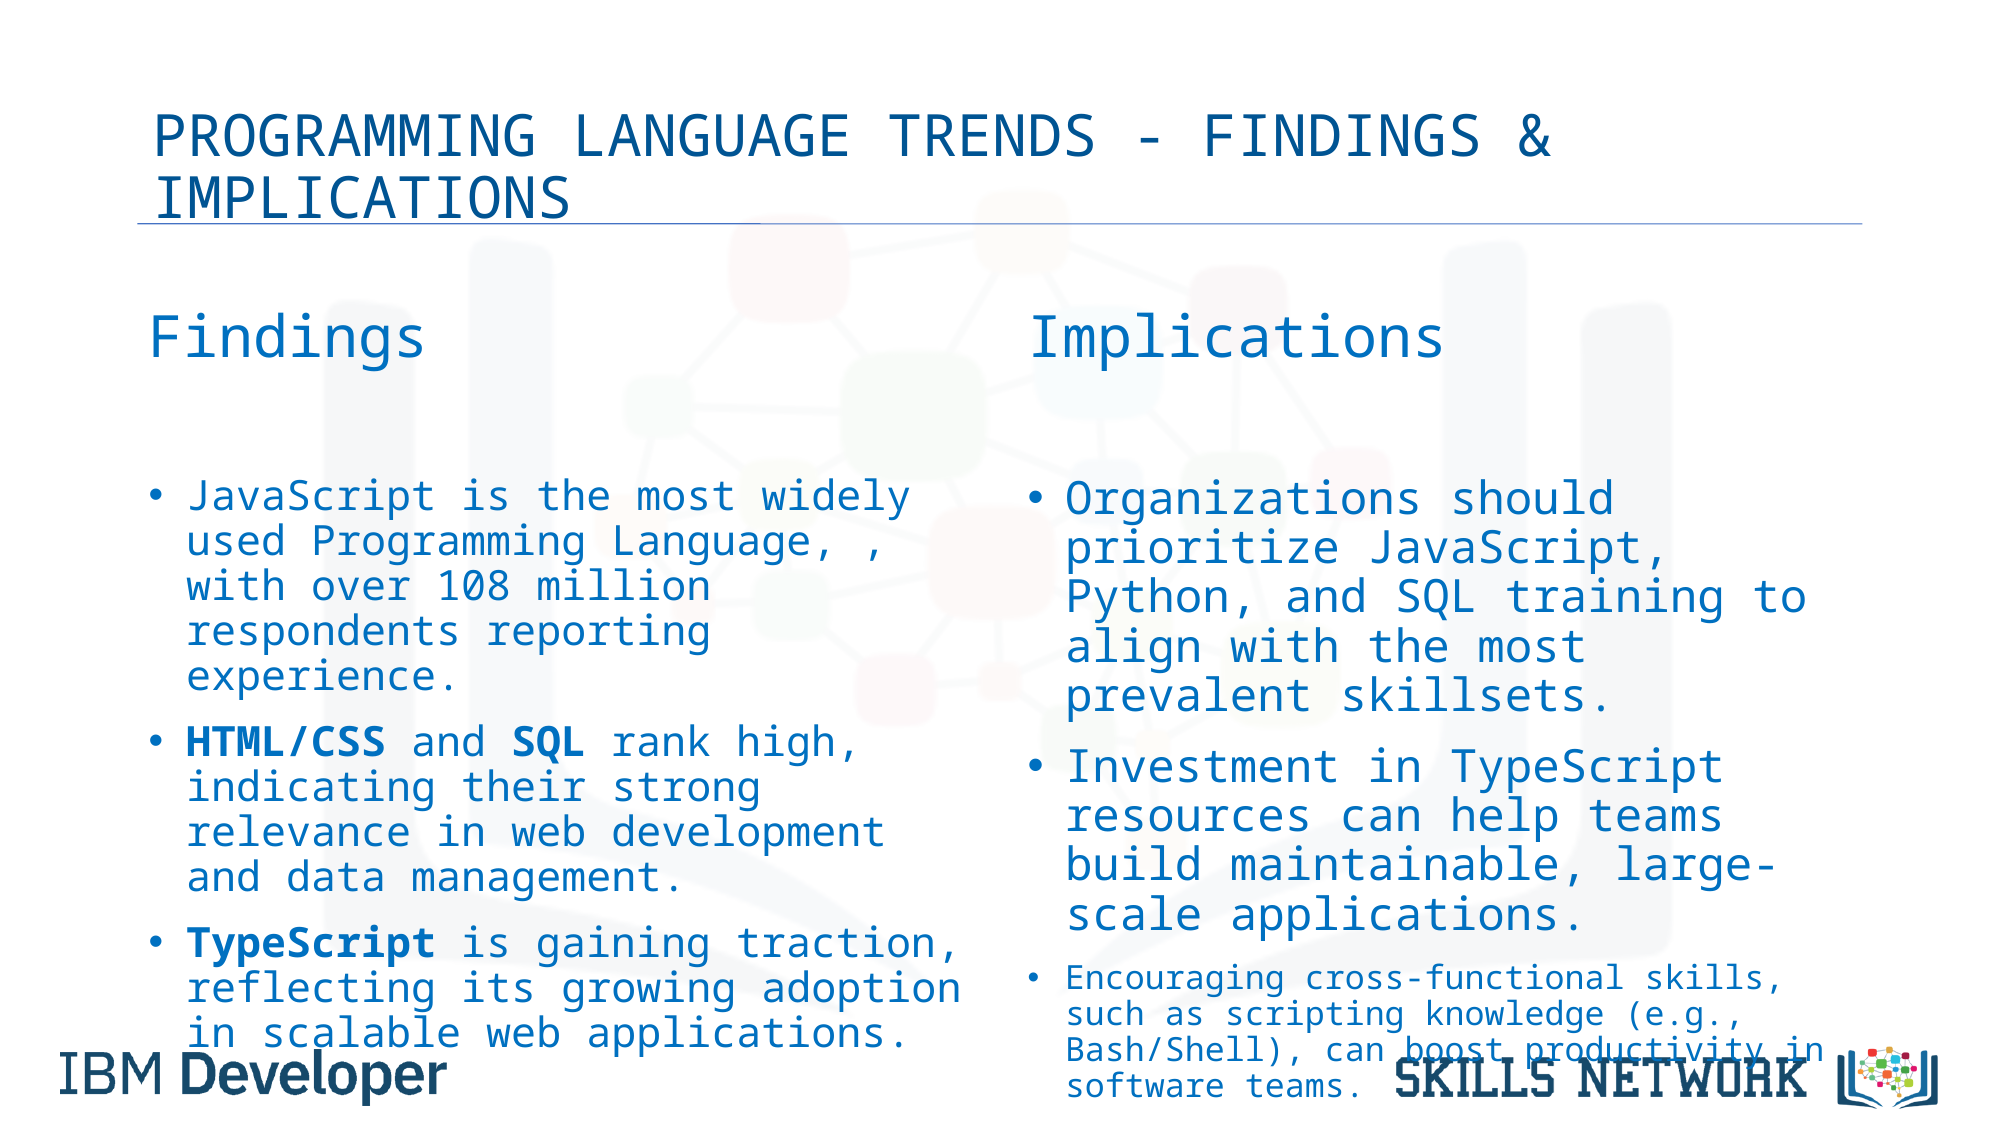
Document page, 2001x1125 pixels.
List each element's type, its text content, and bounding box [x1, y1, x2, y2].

list Findings JavaScript is the most widely used Programming Language, , with over 108 million respondents reporting experience. HTML/CSS and SQL rank high, indicating their strong relevance in web development and data management. TypeScript is gaining traction, reflecting its growing adoption in scalable web applications. [133, 299, 984, 1014]
picture [55, 1045, 459, 1108]
title PROGRAMMING LANGUAGE TRENDS - FINDINGS & IMPLICATIONS [137, 59, 1863, 278]
picture [1390, 1045, 1945, 1111]
list Implications Organizations should prioritize JavaScript, Python, and SQL training to align with the most prevalent skillsets. Investment in TypeScript resources can help teams build maintainable, large-scale applications. Encouraging cross-functional skills, such as scripting knowledge (e.g., Bash/Shell), can boost productivity in software teams. [1012, 299, 1863, 1014]
